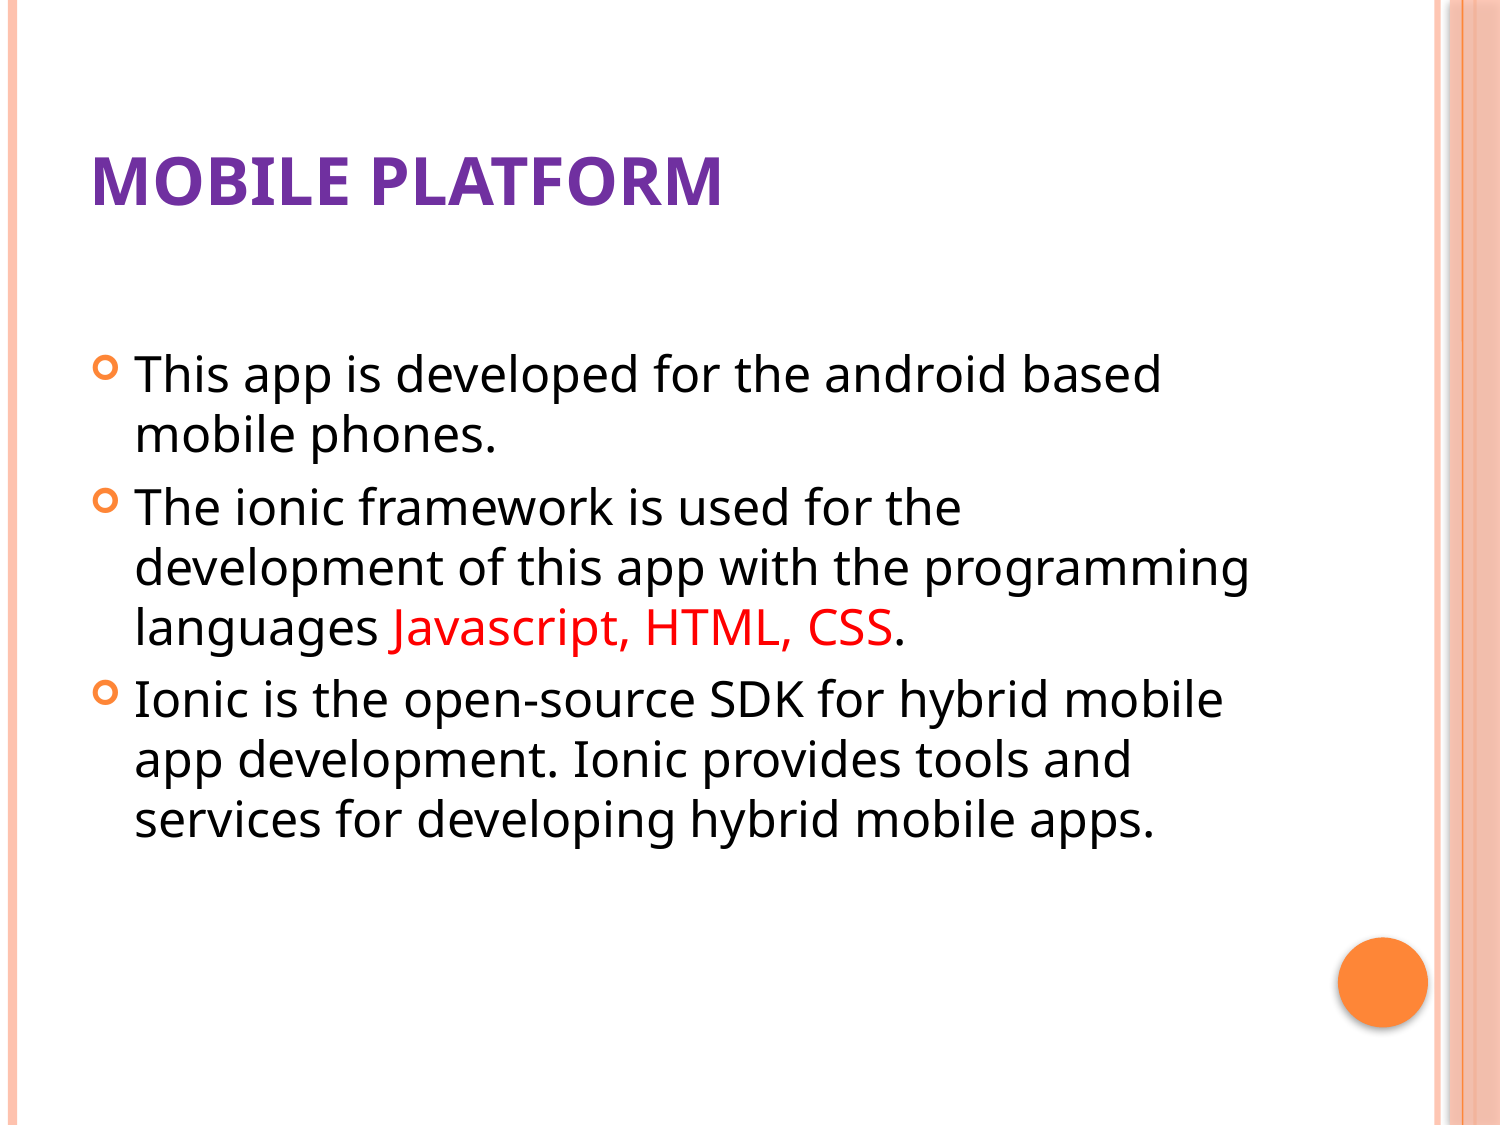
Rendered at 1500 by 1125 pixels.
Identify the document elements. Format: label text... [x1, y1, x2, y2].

list This app is developed for the android based mobile phones. The ionic framework is used for the development of this app with the programming languages Javascript, HTML, CSS. Ionic is the open-source SDK for hybrid mobile app development. Ionic provides tools and services for developing hybrid mobile apps. [75, 262, 1300, 1062]
title Mobile platform [75, 45, 1300, 233]
